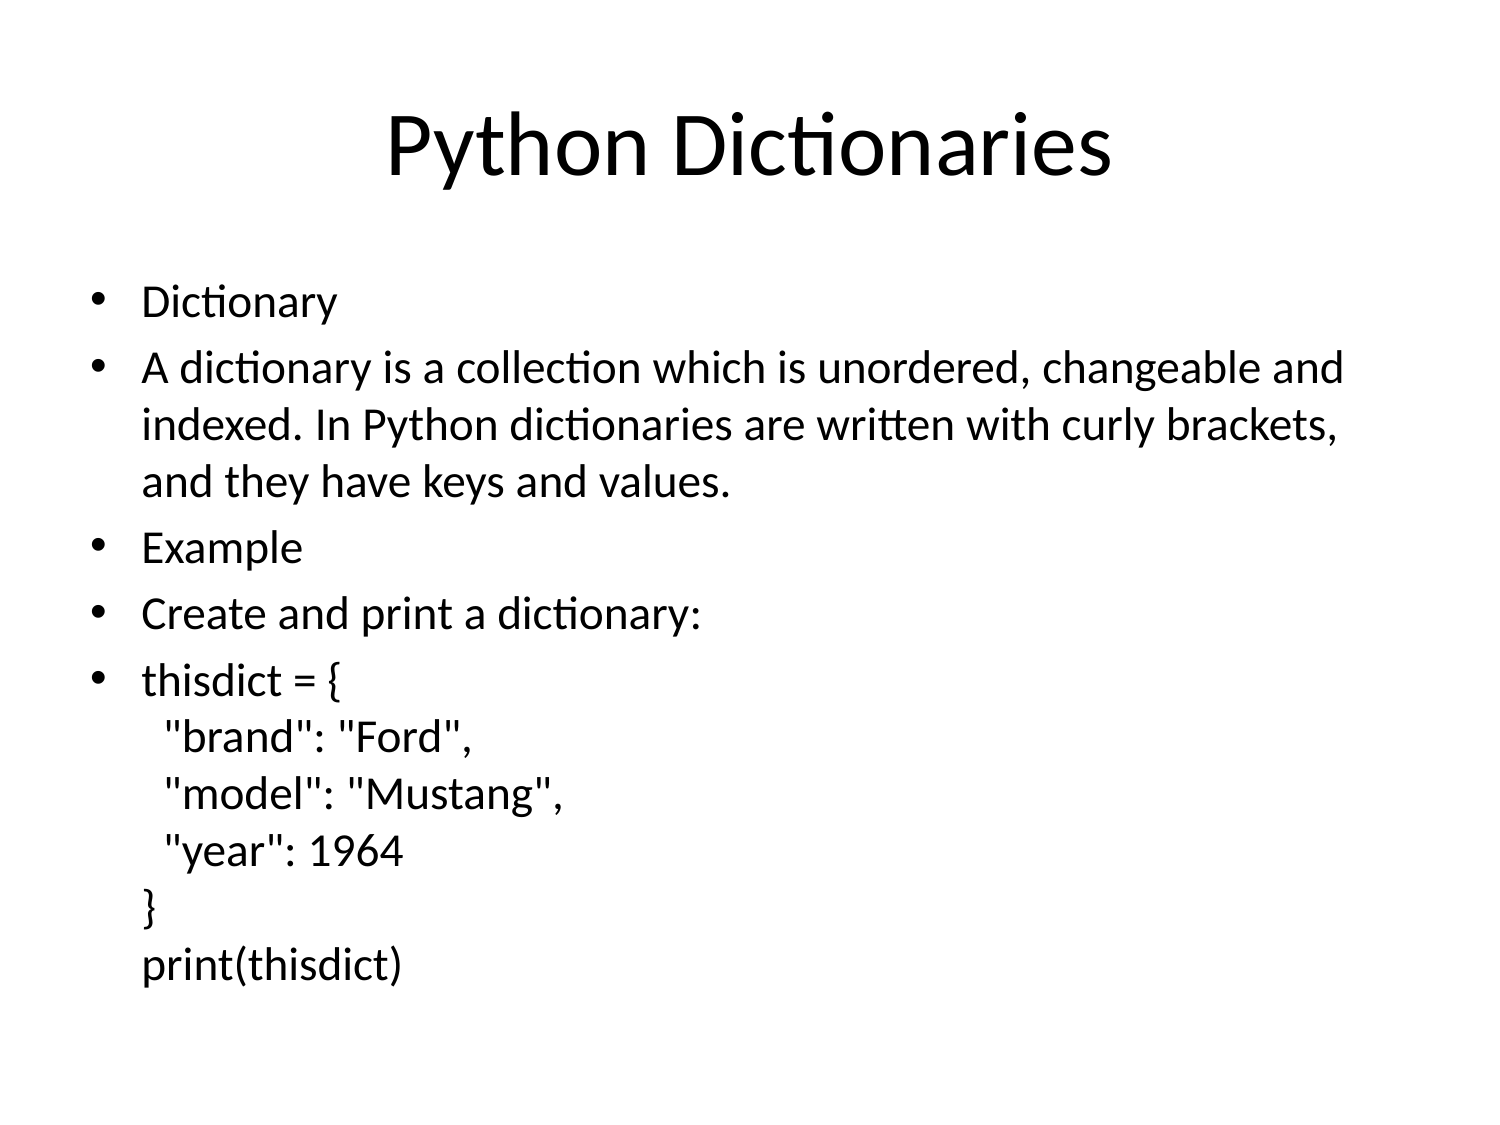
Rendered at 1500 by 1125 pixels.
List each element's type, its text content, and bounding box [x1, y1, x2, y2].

list Dictionary A dictionary is a collection which is unordered, changeable and indexed. In Python dictionaries are written with curly brackets, and they have keys and values. Example Create and print a dictionary: thisdict = { "brand": "Ford", "model": "Mustang", "year": 1964 } print(thisdict) [75, 262, 1425, 1005]
title Python Dictionaries [75, 45, 1425, 233]
